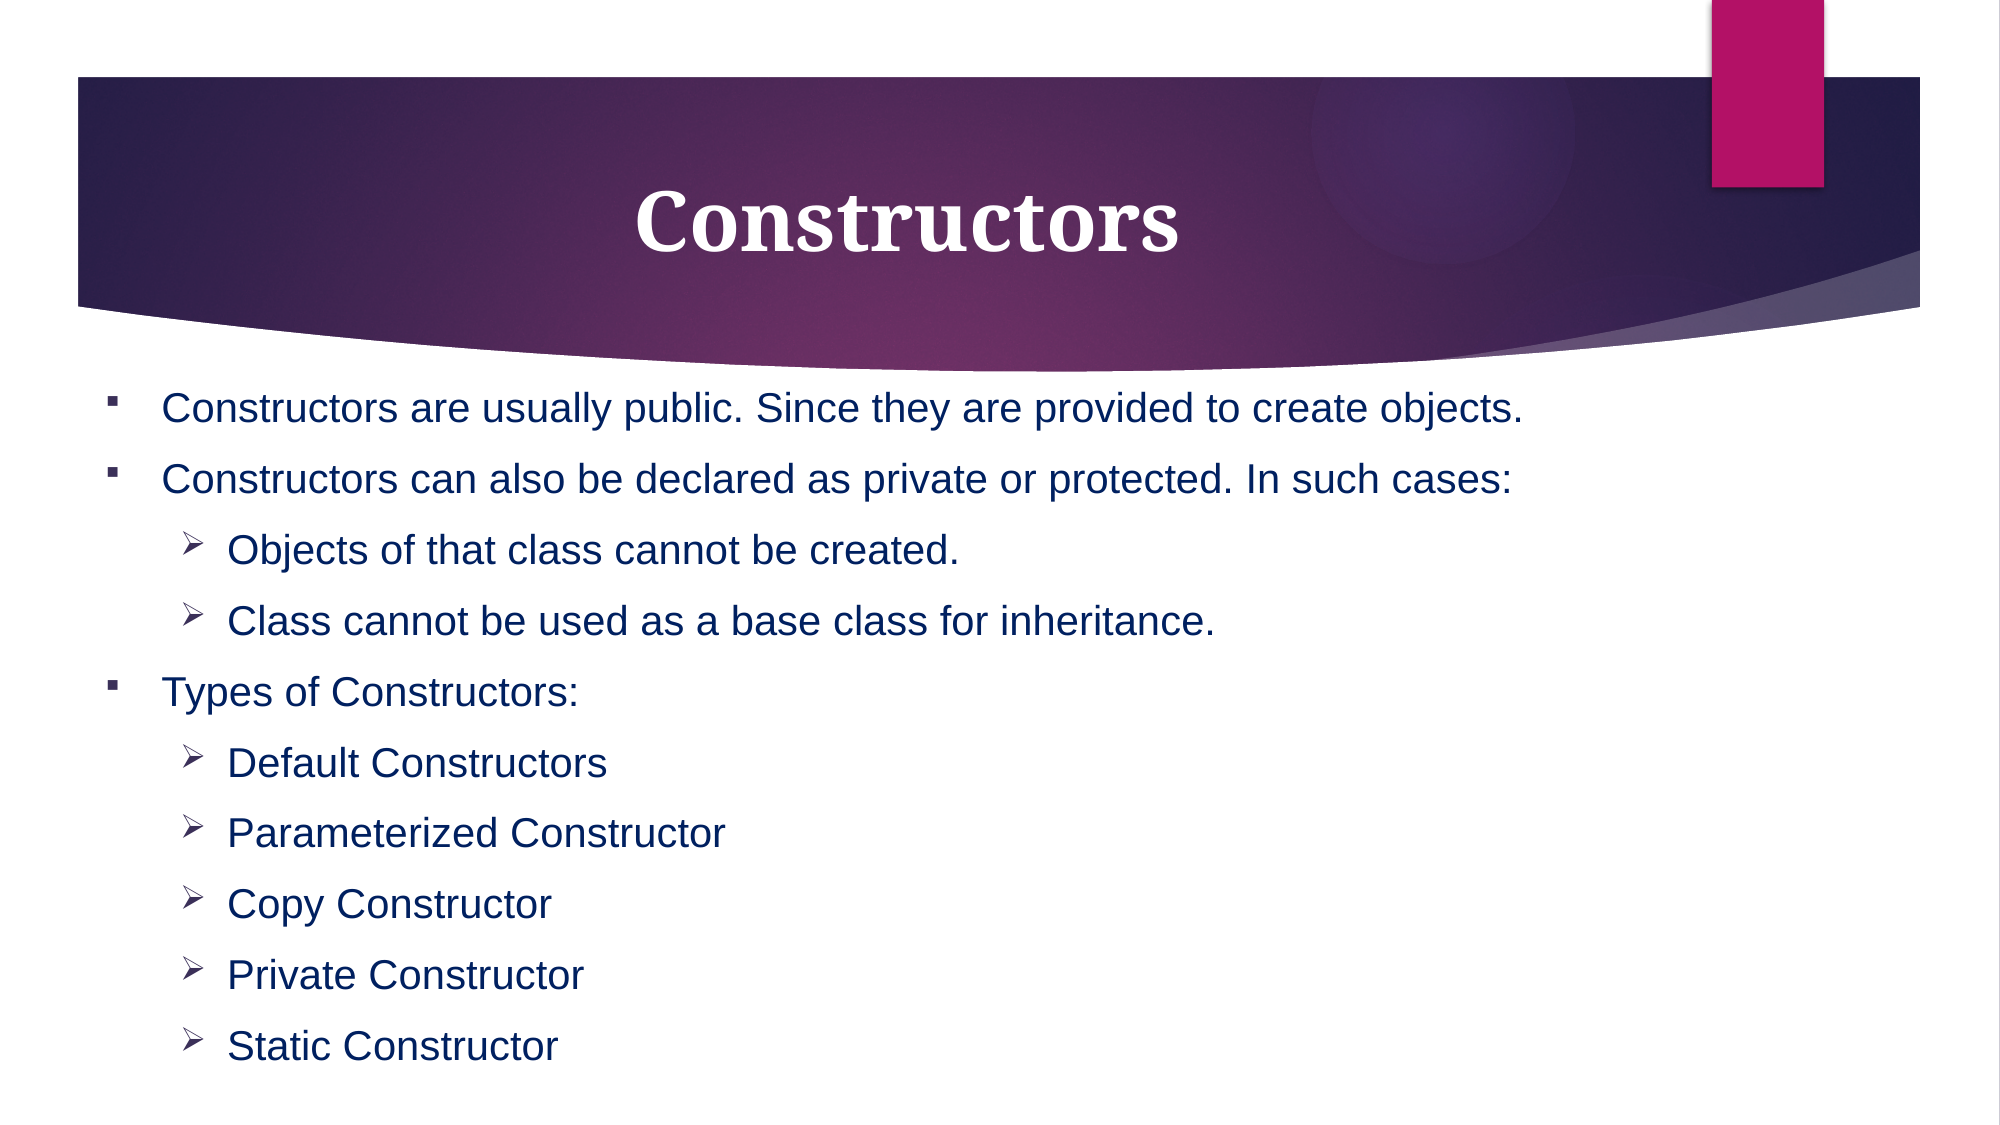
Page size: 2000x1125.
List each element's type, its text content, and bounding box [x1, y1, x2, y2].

list Constructors are usually public. Since they are provided to create objects. Constructors can also be declared as private or protected. In such cases: Objects of that class cannot be created. Class cannot be used as a base class for inheritance. Types of Constructors: Default Constructors Parameterized Constructor Copy Constructor Private Constructor Static Constructor [90, 373, 1862, 1083]
title Constructors [189, 159, 1627, 276]
